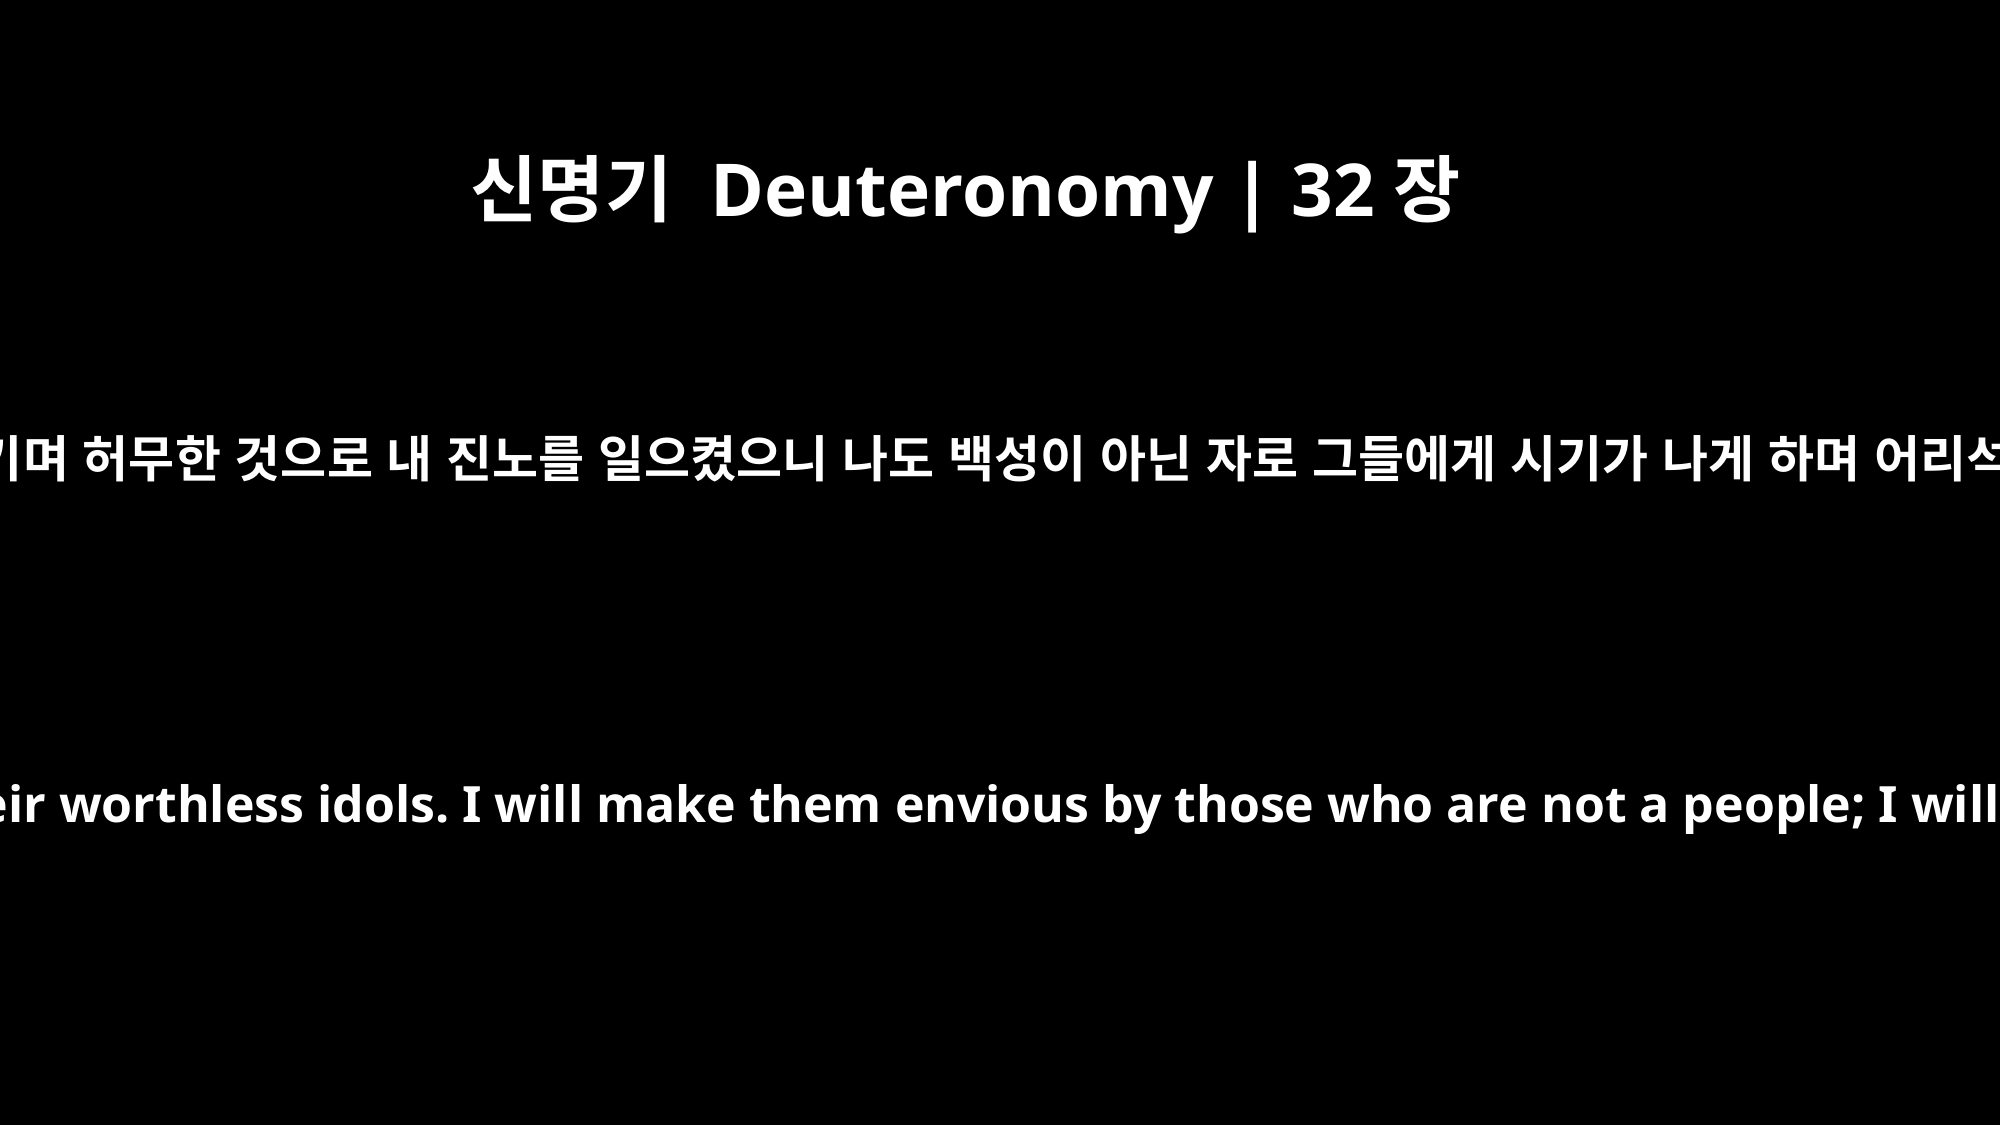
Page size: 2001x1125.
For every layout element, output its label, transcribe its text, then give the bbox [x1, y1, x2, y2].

text_box 21 그들이 하나님이 아닌 것으로 내 질투를 일으키며 허무한 것으로 내 진노를 일으켰으니 나도 백성이 아닌 자로 그들에게 시기가 나게 하며 어리석은 민족으로 그들의 분노를 일으키리로다 [0, 359, 2000, 495]
text_box 신명기 Deuteronomy | 32장 [456, 136, 1476, 239]
text_box They made me jealous by what is no god and angered me with their worthless idols. I will make them envious by those who are not a people; I will make them angry by a nation that has no understanding. [0, 764, 2000, 840]
